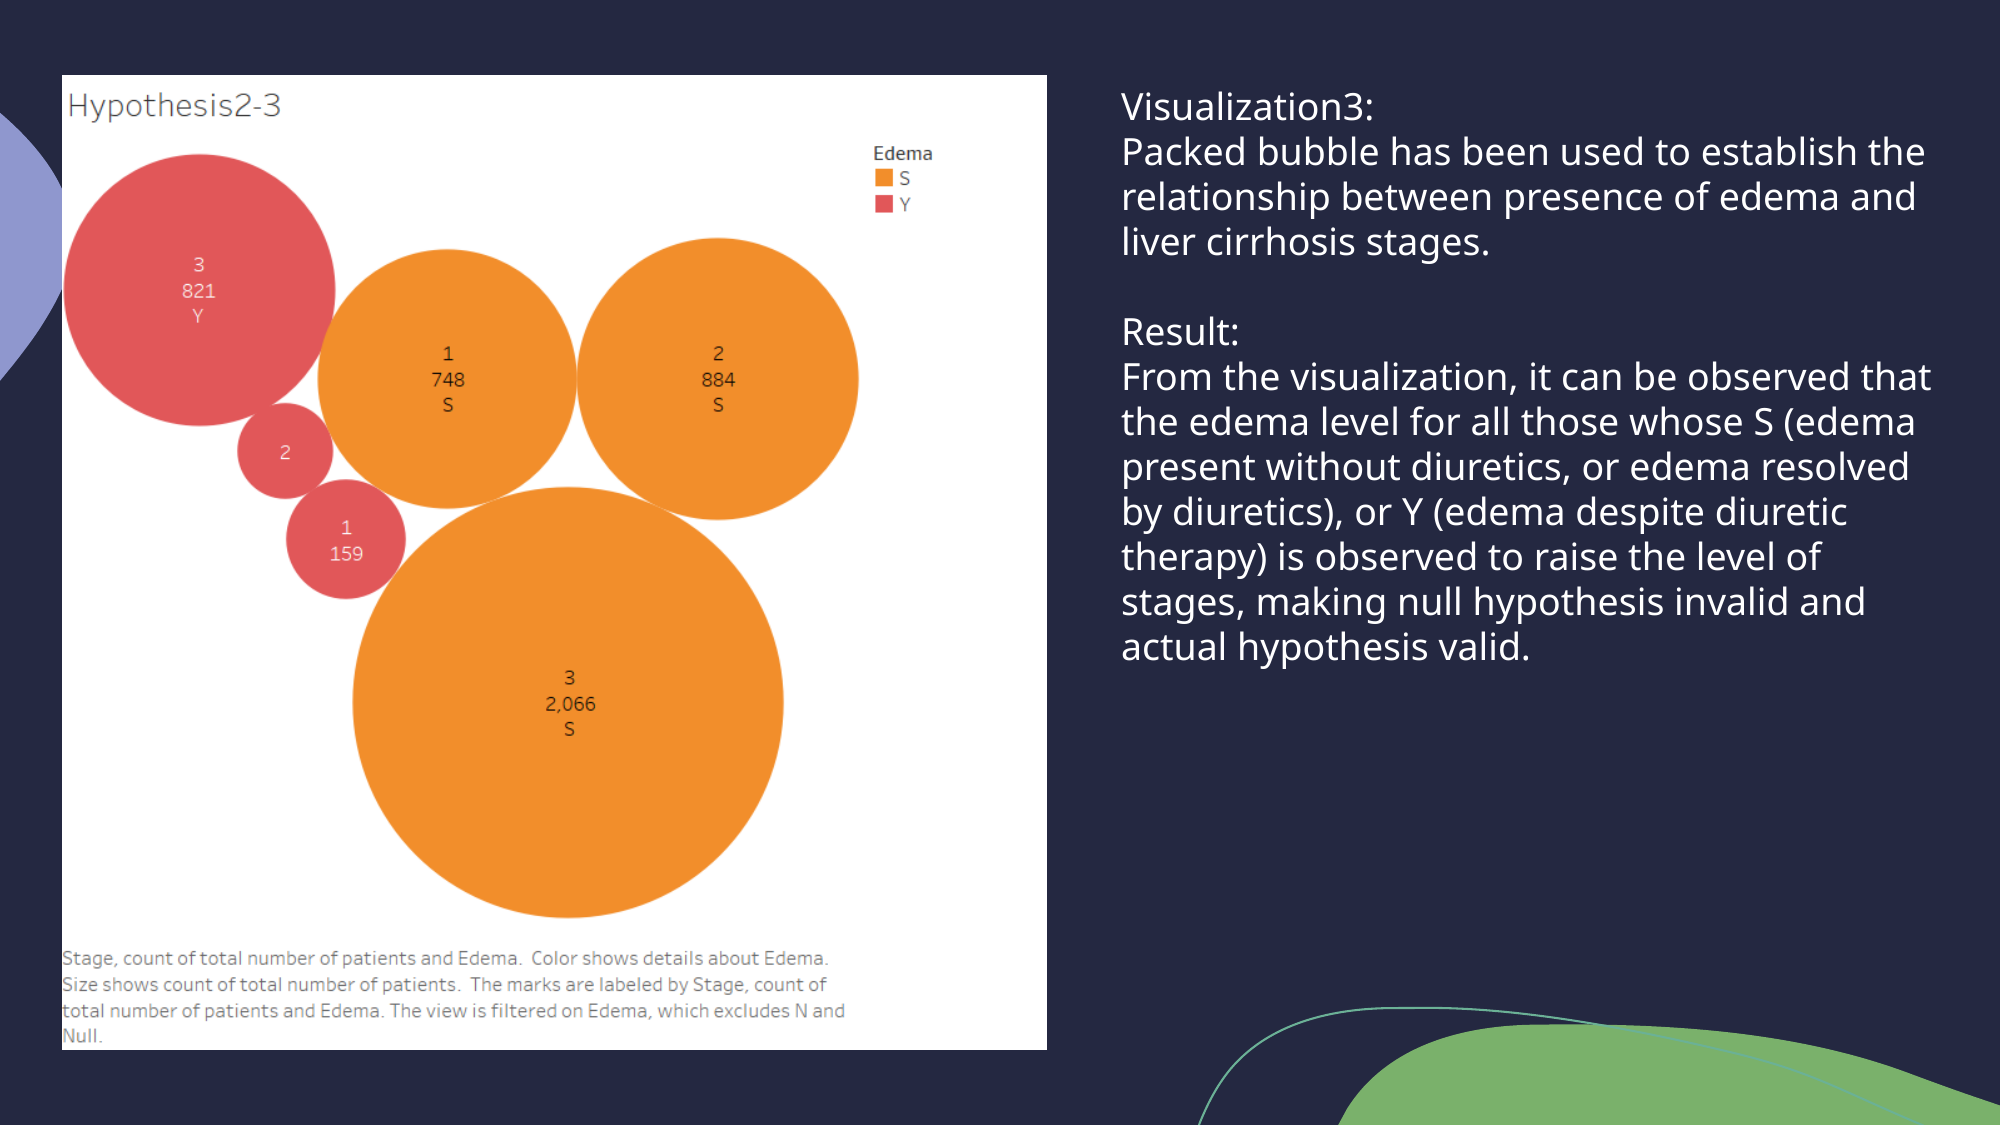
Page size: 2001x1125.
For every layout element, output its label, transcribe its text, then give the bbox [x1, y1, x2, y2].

text_box Visualization3: Packed bubble has been used to establish the relationship between presence of edema and liver cirrhosis stages. Result: From the visualization, it can be observed that the edema level for all those whose S (edema present without diuretics, or edema resolved by diuretics), or Y (edema despite diuretic therapy) is observed to raise the level of stages, making null hypothesis invalid and actual hypothesis valid. [1106, 75, 1965, 766]
picture [62, 75, 1047, 1050]
